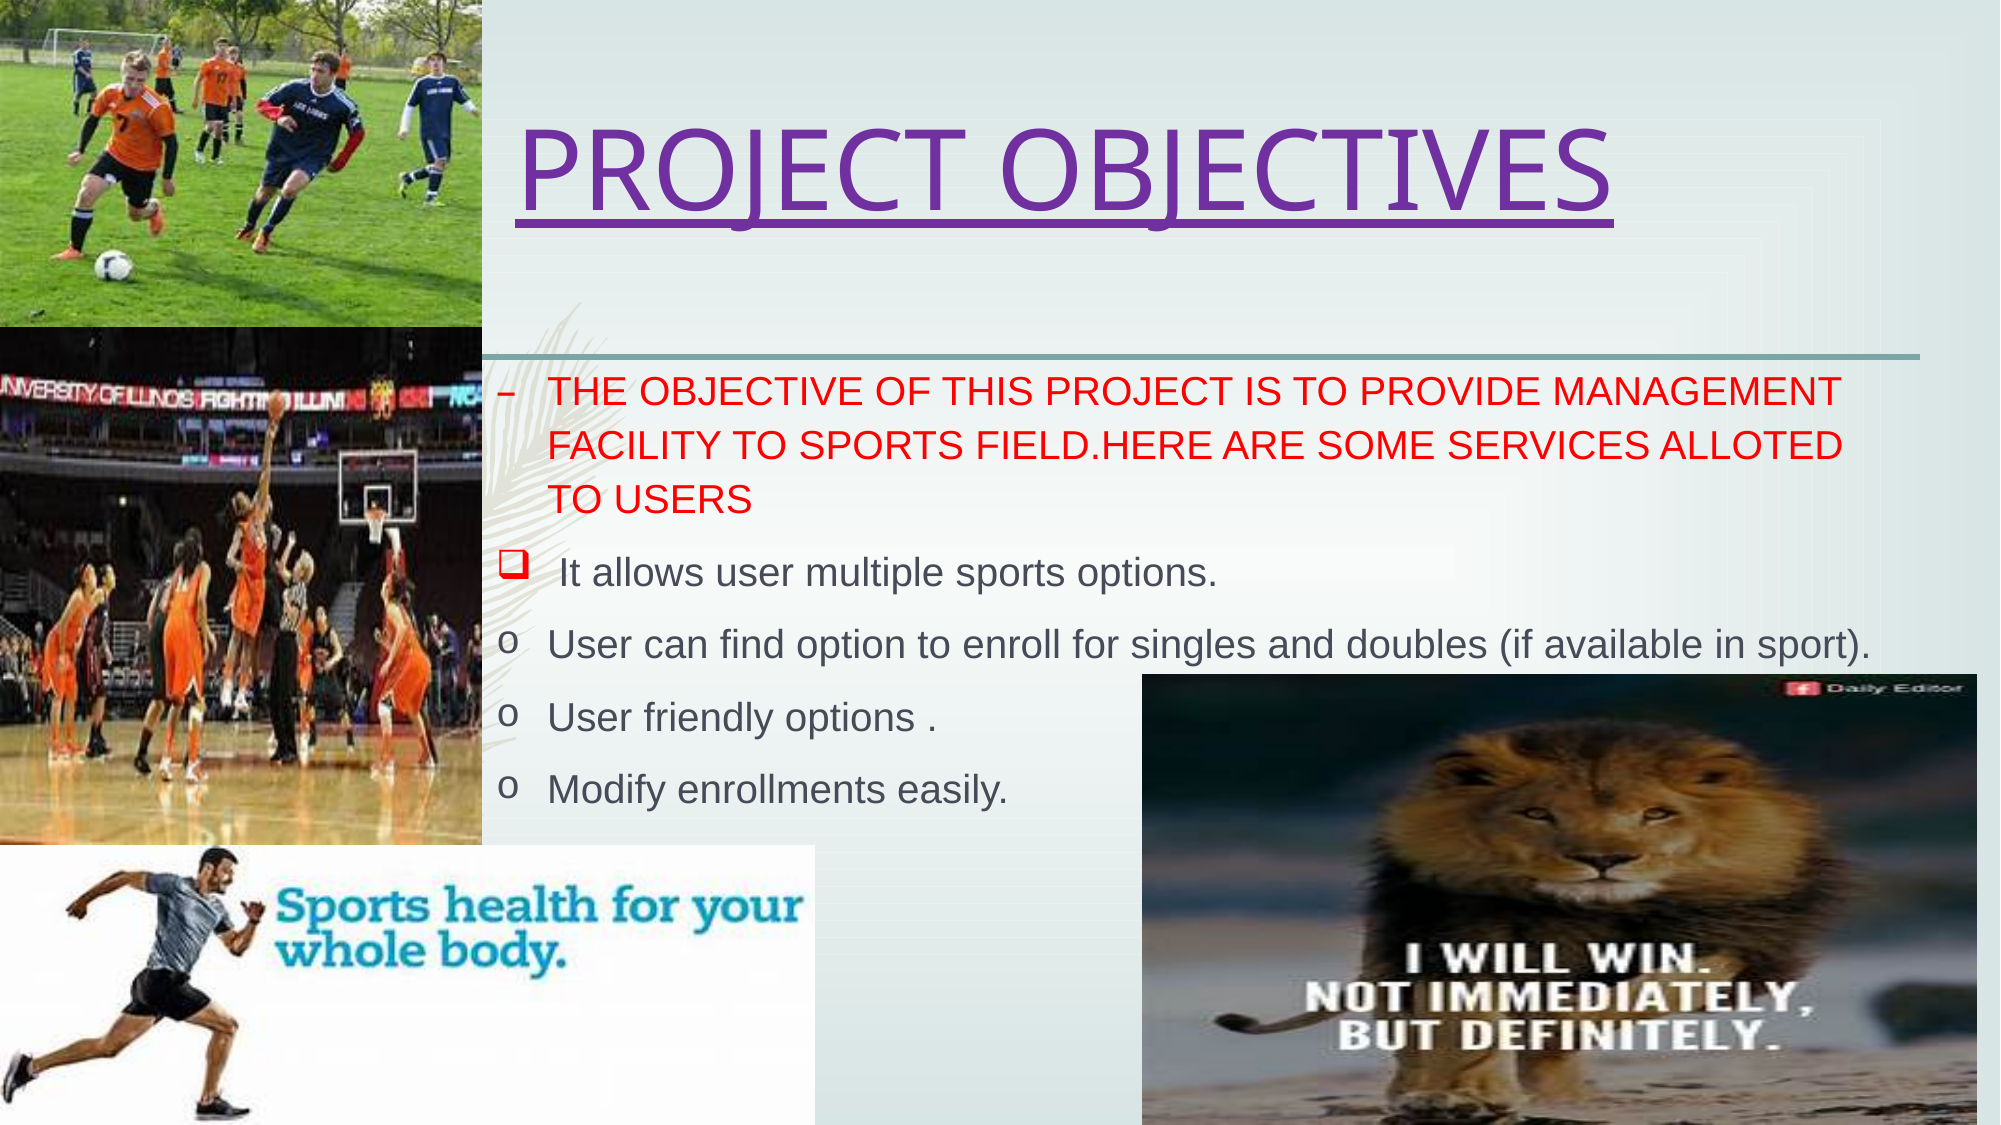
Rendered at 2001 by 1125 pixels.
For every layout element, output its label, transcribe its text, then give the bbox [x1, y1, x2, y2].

list THE OBJECTIVE OF THIS PROJECT IS TO PROVIDE MANAGEMENT FACILITY TO SPORTS FIELD.HERE ARE SOME SERVICES ALLOTED TO USERS It allows user multiple sports options. User can find option to enroll for singles and doubles (if available in sport). User friendly options . Modify enrollments easily. [482, 352, 1920, 860]
picture [0, 0, 815, 1125]
title PROJECT OBJECTIVES [500, 96, 1939, 353]
picture [1142, 674, 1977, 1125]
